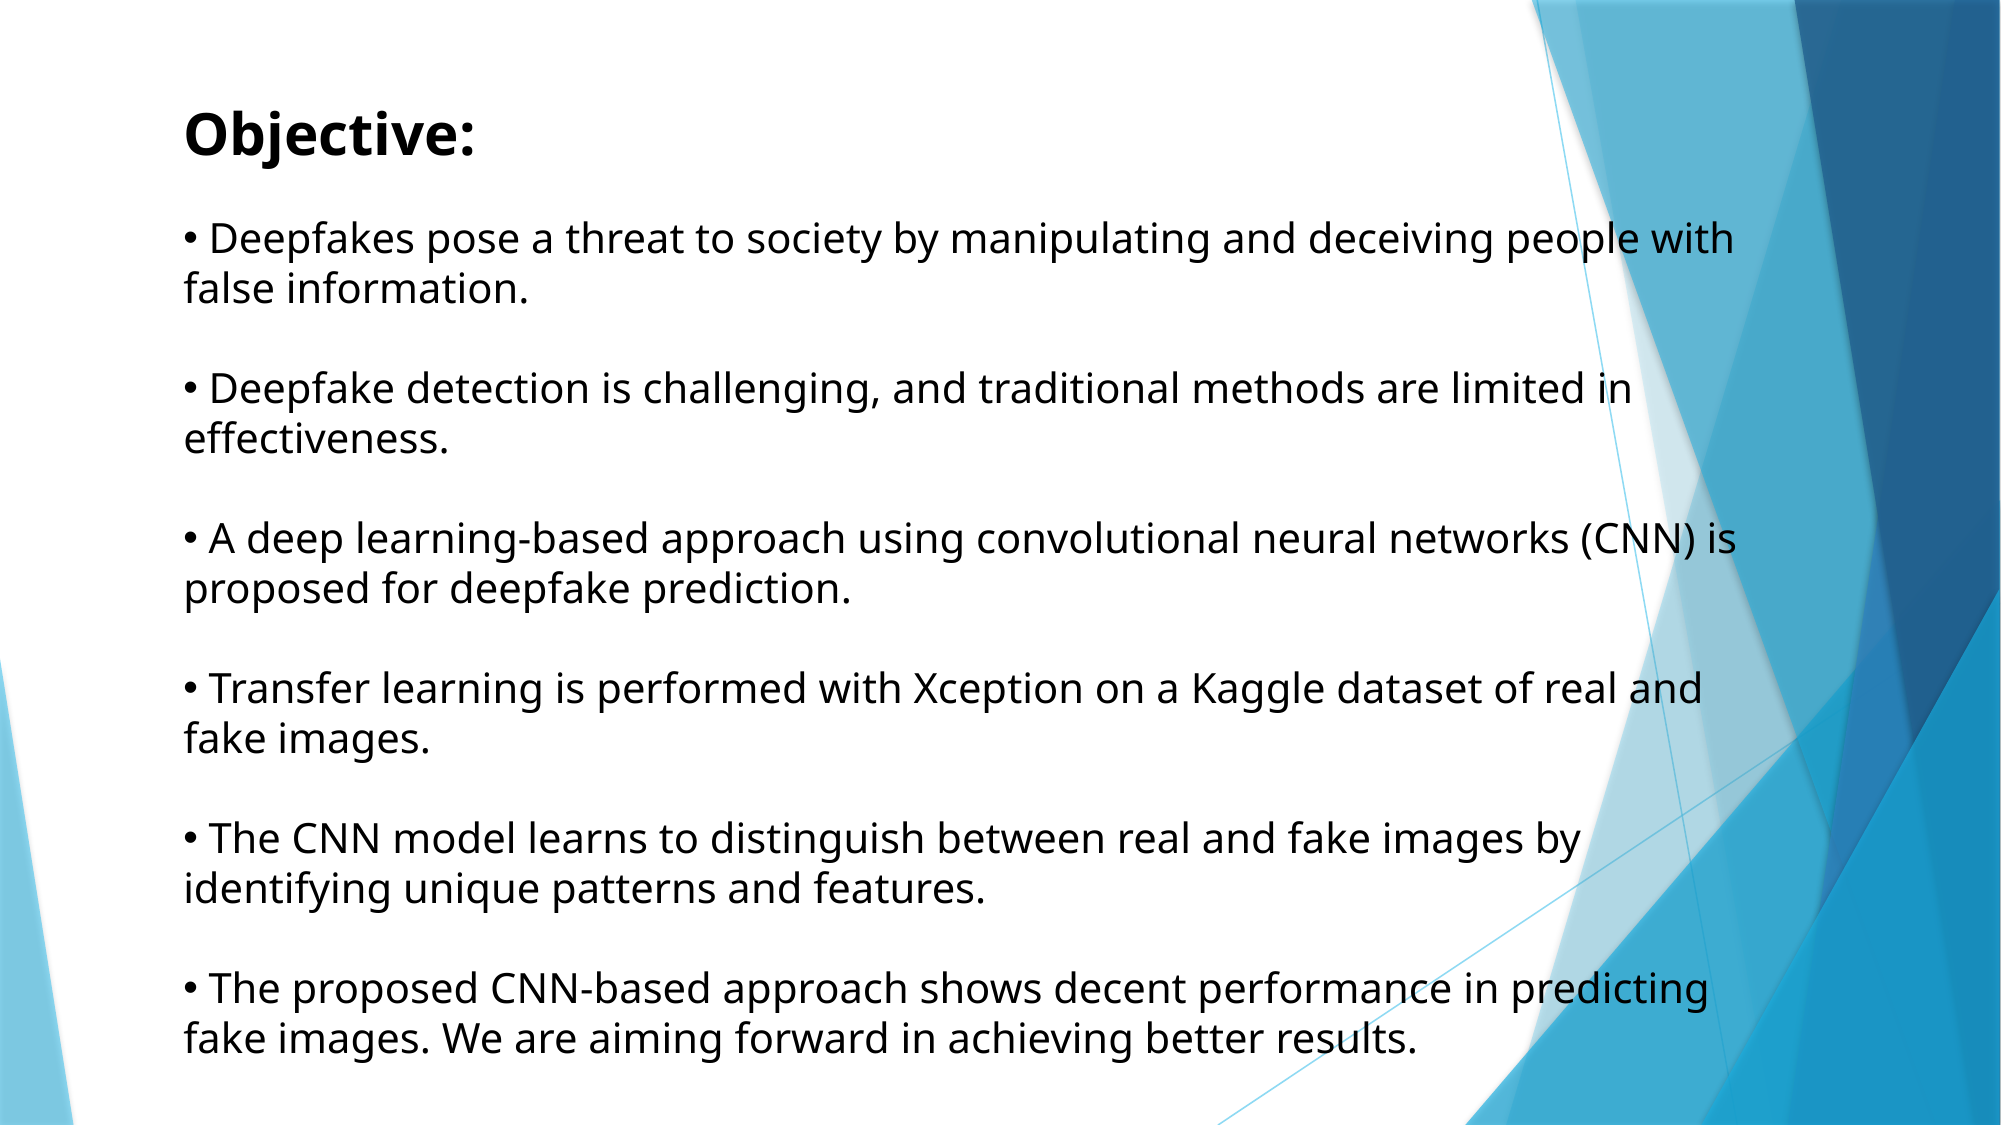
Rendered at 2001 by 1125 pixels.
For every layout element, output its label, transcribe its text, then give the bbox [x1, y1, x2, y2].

text_box Objective: Deepfakes pose a threat to society by manipulating and deceiving people with false information. Deepfake detection is challenging, and traditional methods are limited in effectiveness. A deep learning-based approach using convolutional neural networks (CNN) is proposed for deepfake prediction. Transfer learning is performed with Xception on a Kaggle dataset of real and fake images. The CNN model learns to distinguish between real and fake images by identifying unique patterns and features. The proposed CNN-based approach shows decent performance in predicting fake images. We are aiming forward in achieving better results. [168, 89, 1794, 1115]
